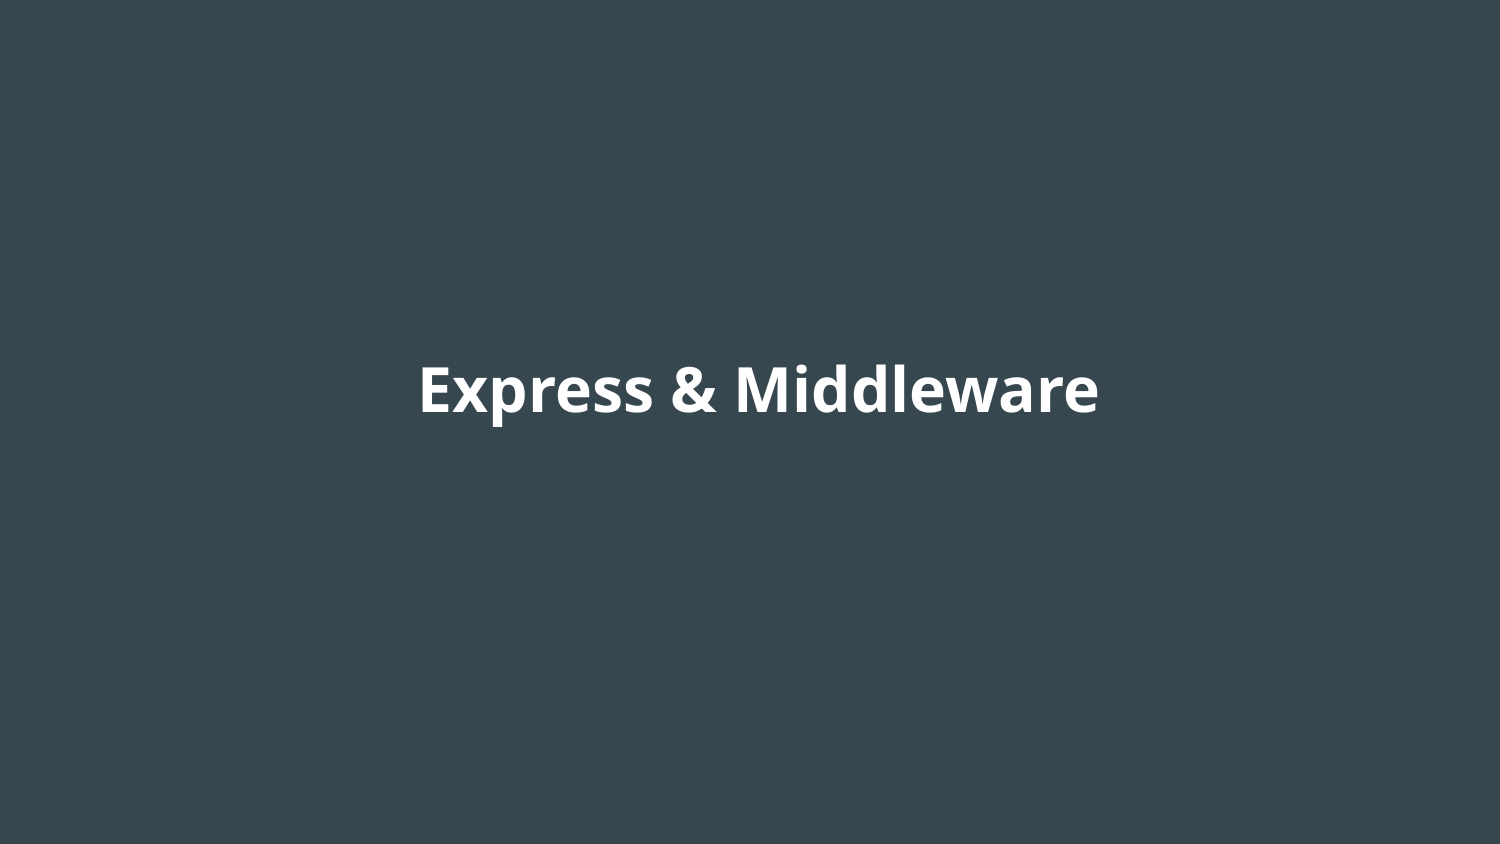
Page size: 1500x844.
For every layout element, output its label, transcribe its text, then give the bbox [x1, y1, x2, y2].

title Express & Middleware [209, 335, 1326, 430]
